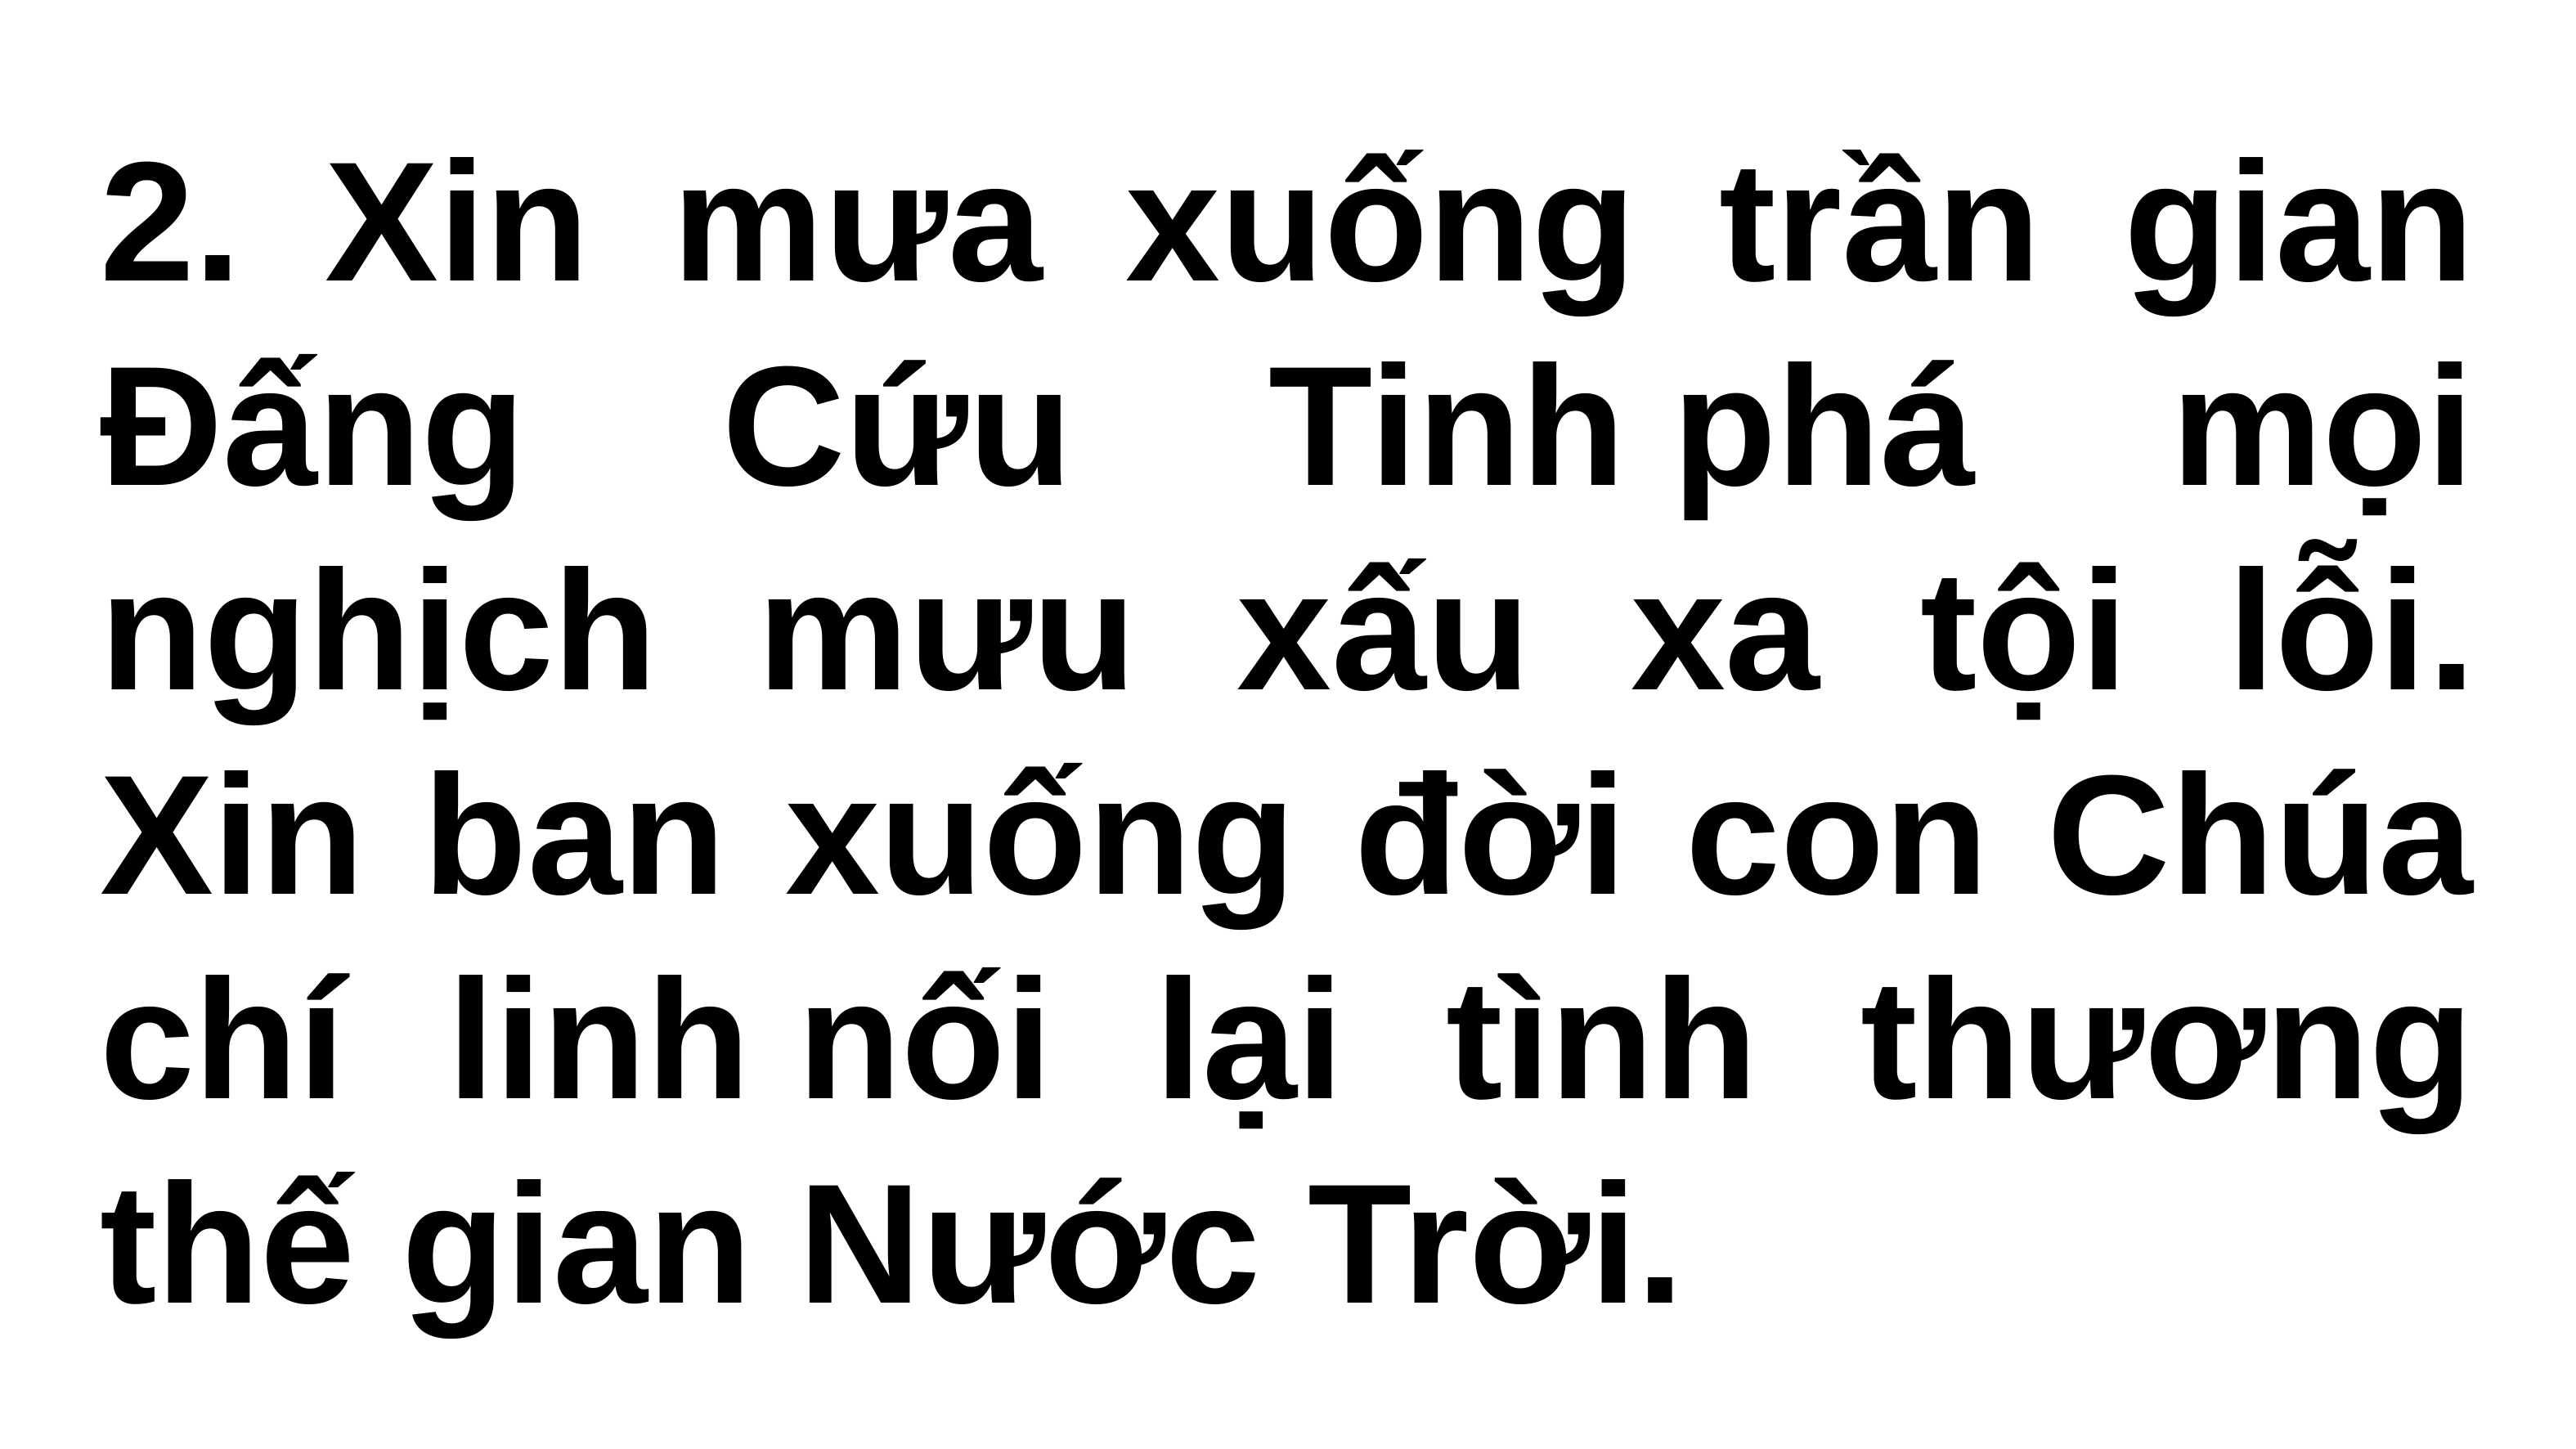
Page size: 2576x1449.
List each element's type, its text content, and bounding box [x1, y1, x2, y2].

list 2. Xin mưa xuống trần gian Ðấng Cứu Tinh phá mọi nghịch mưu xấu xa tội lỗi. Xin ban xuống đời con Chúa chí linh nối lại tình thương thế gian Nước Trời. [80, 101, 2496, 1292]
